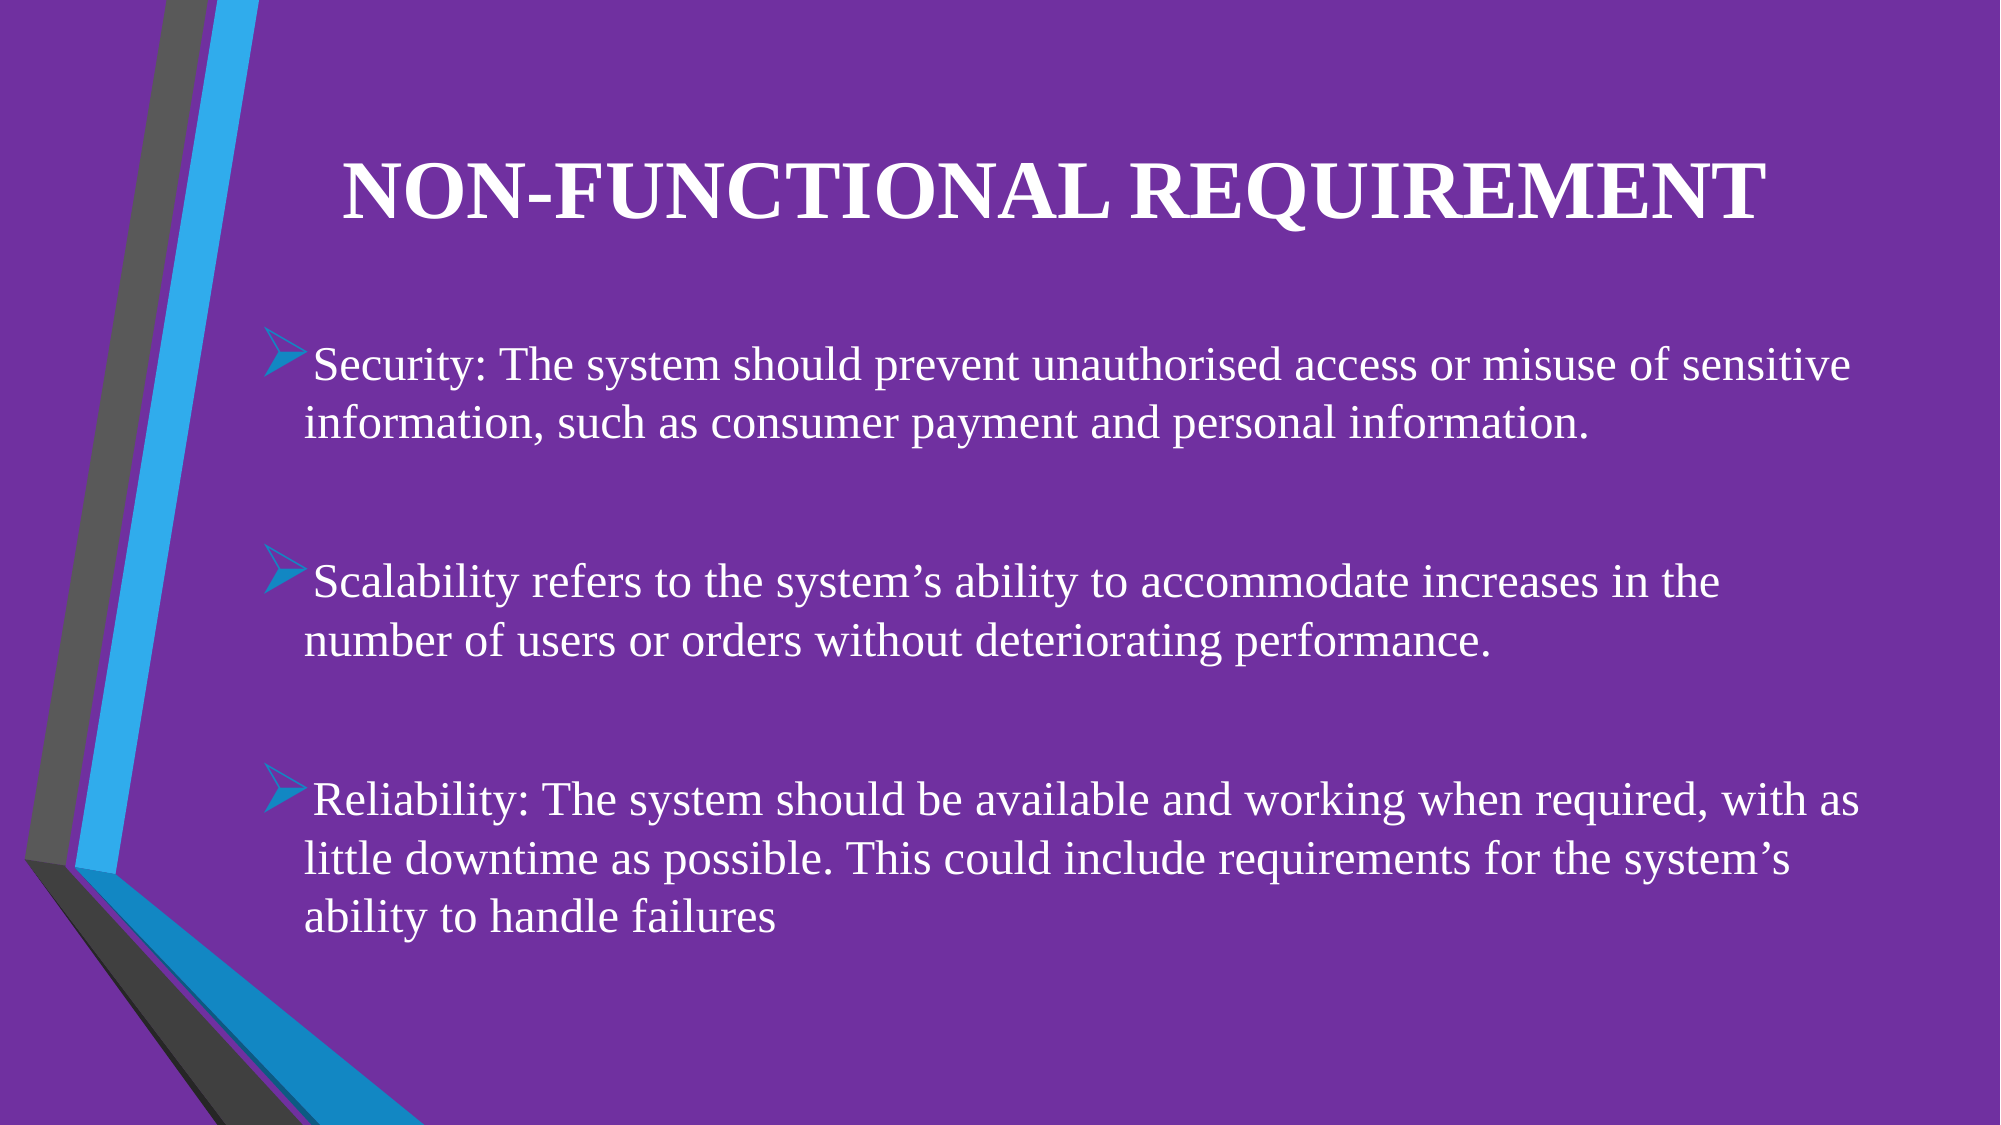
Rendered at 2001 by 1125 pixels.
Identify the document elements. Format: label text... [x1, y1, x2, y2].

title NON-FUNCTIONAL REQUIREMENT [243, 44, 1887, 323]
list Security: The system should prevent unauthorised access or misuse of sensitive information, such as consumer payment and personal information. Scalability refers to the system’s ability to accommodate increases in the number of users or orders without deteriorating performance. Reliability: The system should be available and working when required, with as little downtime as possible. This could include requirements for the system’s ability to handle failures [243, 323, 1887, 950]
